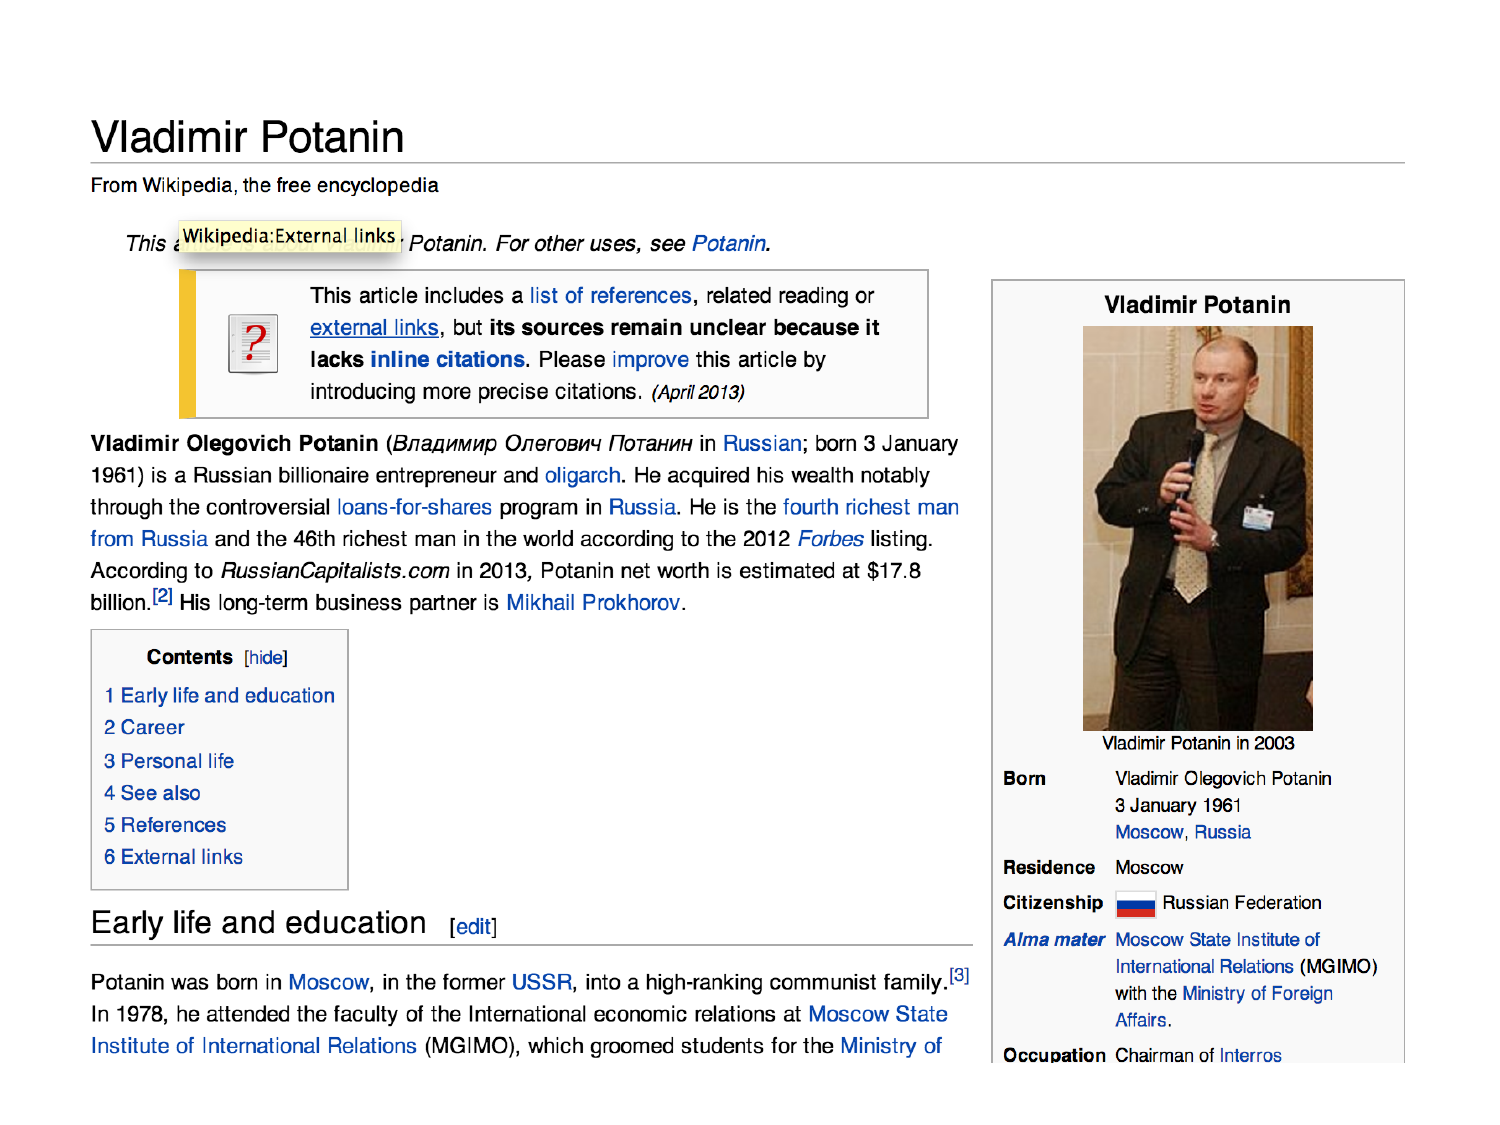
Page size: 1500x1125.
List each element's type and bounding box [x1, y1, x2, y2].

list [74, 98, 1426, 1072]
